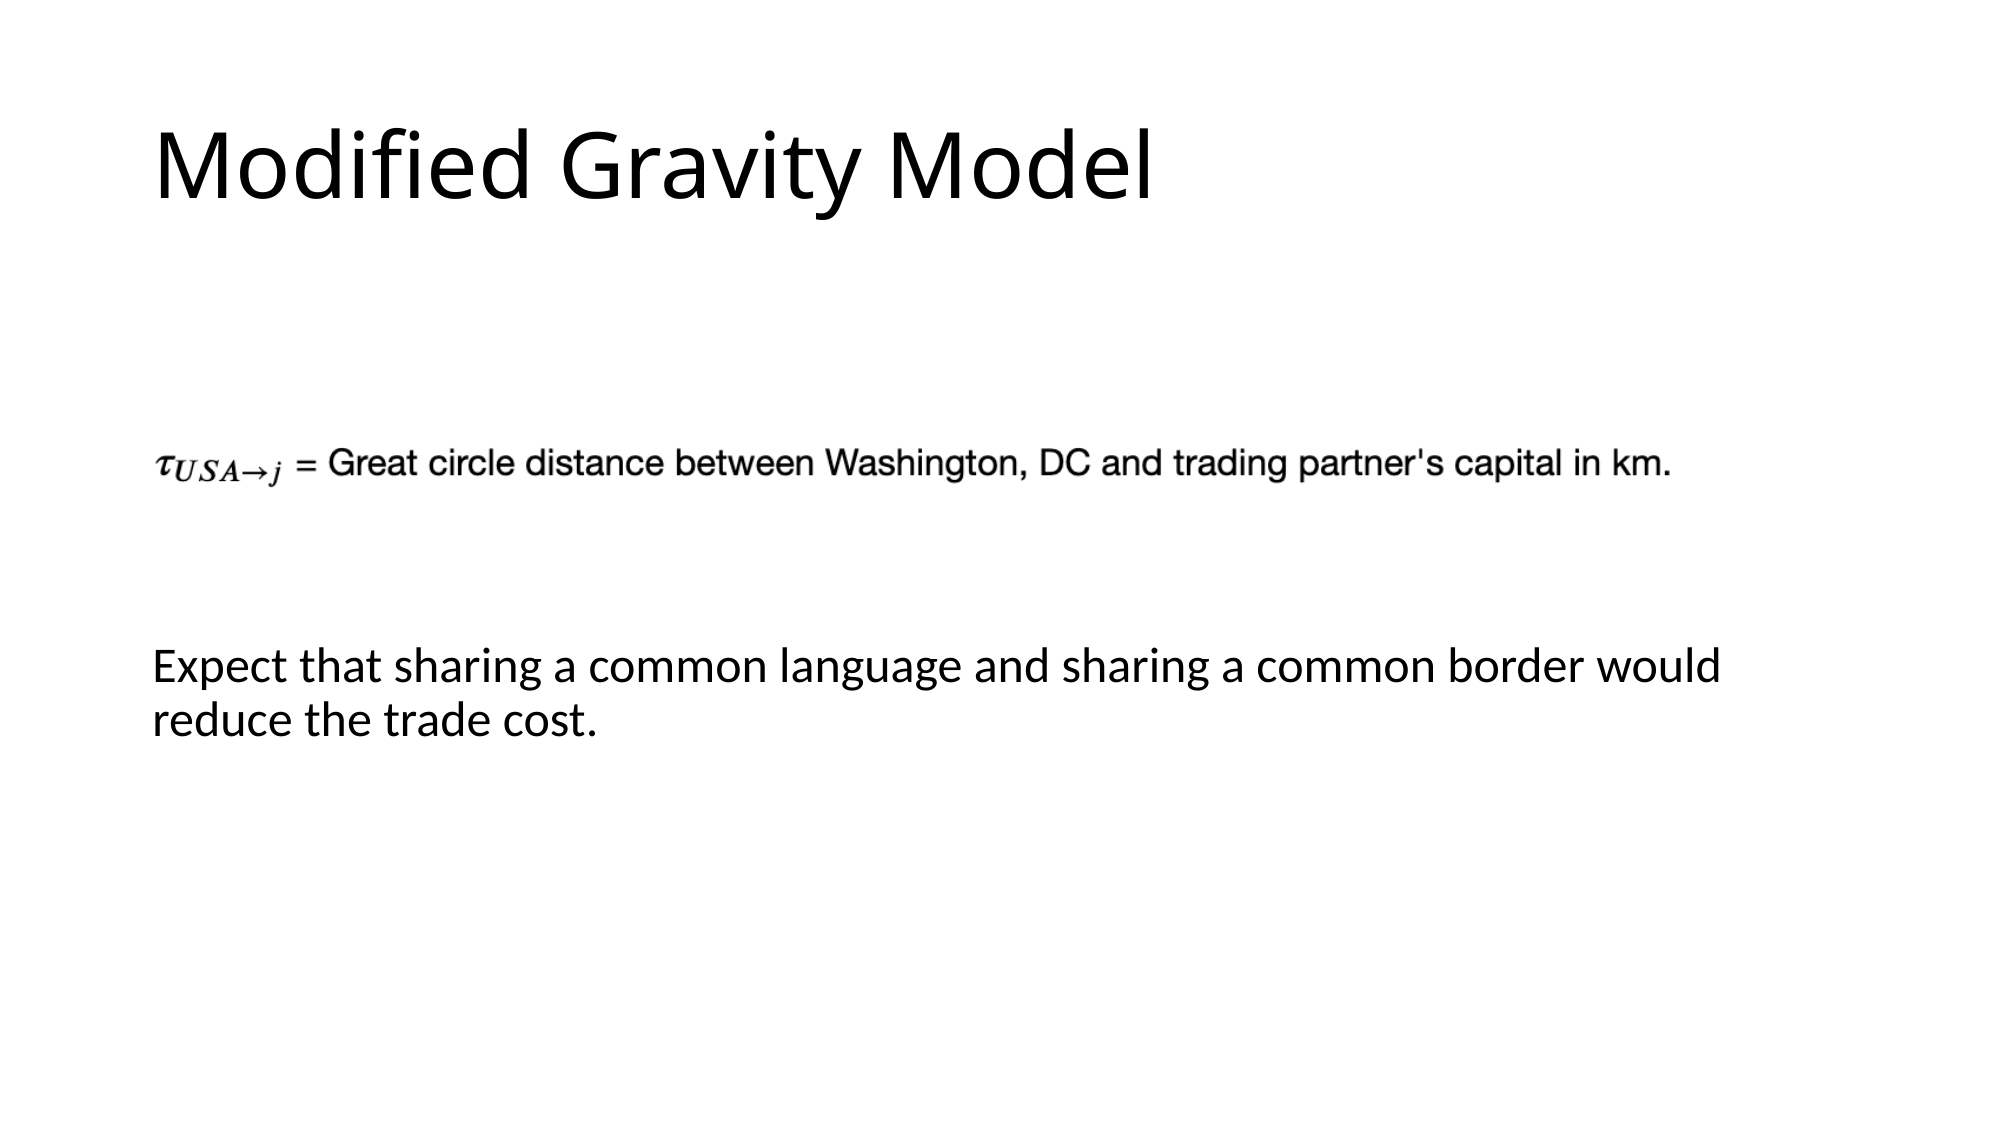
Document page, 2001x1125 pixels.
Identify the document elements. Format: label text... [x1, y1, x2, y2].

picture [106, 408, 1698, 493]
title Modified Gravity Model [137, 59, 1863, 278]
list Expect that sharing a common language and sharing a common border would reduce the trade cost. [137, 631, 1863, 800]
